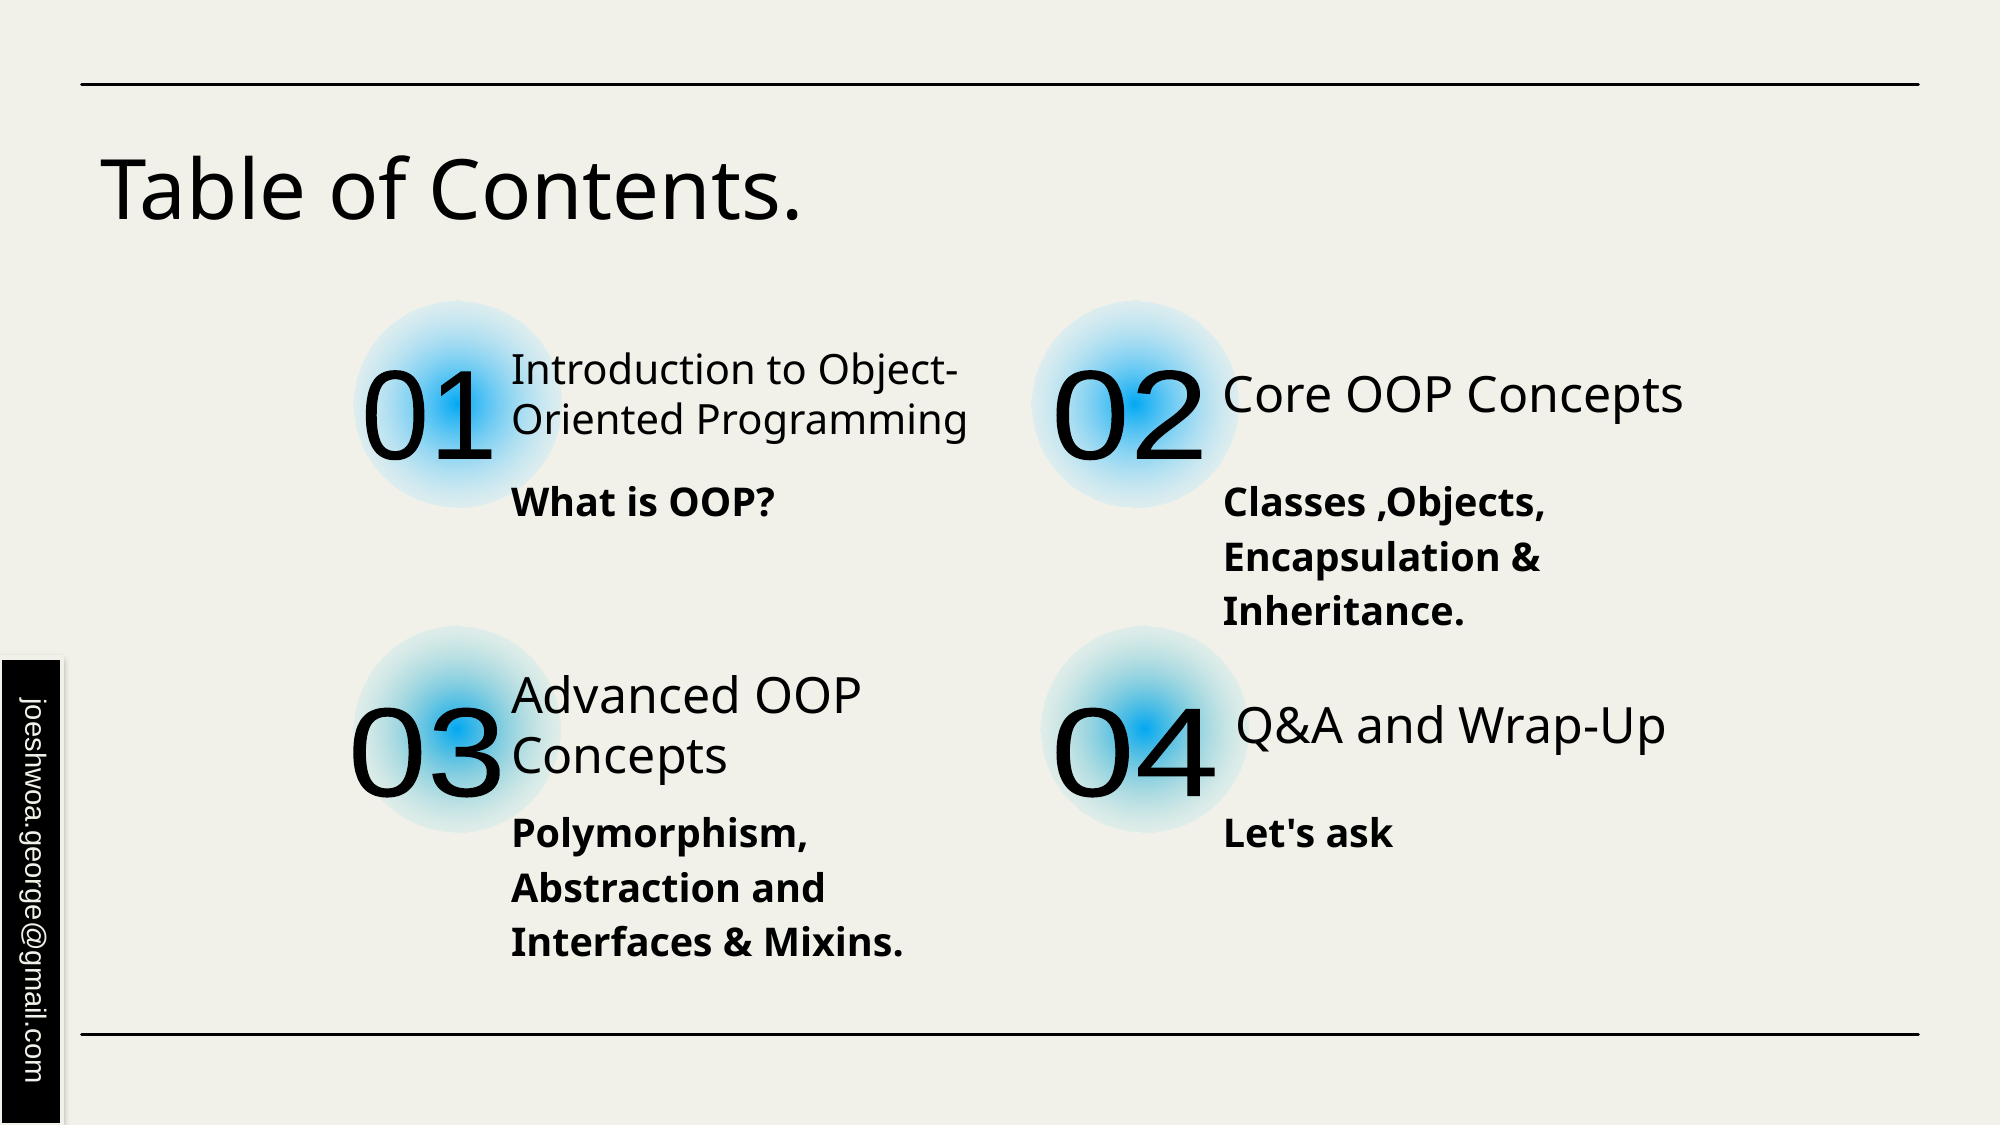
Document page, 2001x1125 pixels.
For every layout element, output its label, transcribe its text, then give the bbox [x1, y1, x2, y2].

title Q&A and Wrap-Up [1202, 666, 1744, 781]
title Core OOP Concepts [1202, 335, 1744, 450]
text_box [353, 625, 491, 833]
title Table of Contents. [80, 123, 1920, 249]
list Classes ,Objects, Encapsulation & Inheritance. [1202, 450, 1744, 666]
title Advanced OOP Concepts [491, 666, 1032, 781]
text_box [1032, 300, 1213, 508]
list Polymorphism, Abstraction and Interfaces & Mixins. [491, 781, 1032, 998]
title Introduction to Object-Oriented Programming [491, 335, 1032, 450]
list What is OOP? [491, 450, 1032, 666]
list Let's ask [1202, 781, 1744, 998]
text_box [353, 300, 535, 508]
text_box [1040, 625, 1235, 833]
text_box joeshwoa.george@gmail.com [0, 655, 64, 1125]
